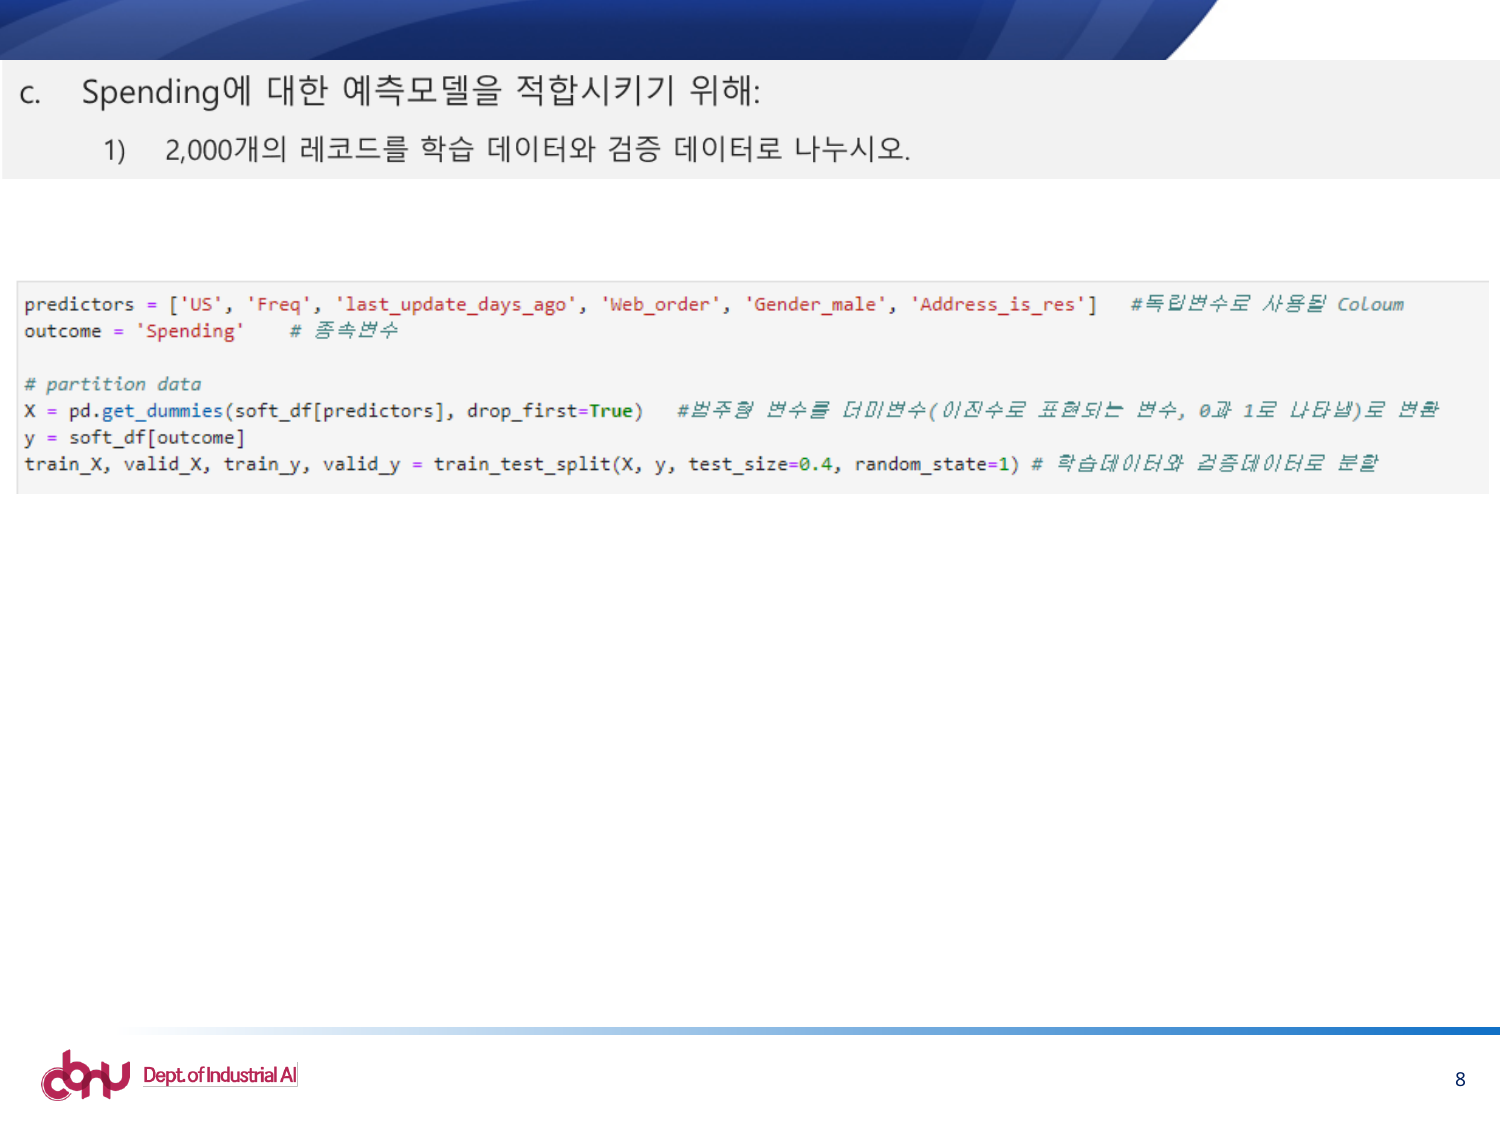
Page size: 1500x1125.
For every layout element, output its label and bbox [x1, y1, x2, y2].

picture [41, 1049, 308, 1101]
picture [0, 0, 1500, 179]
picture [5, 266, 1489, 494]
